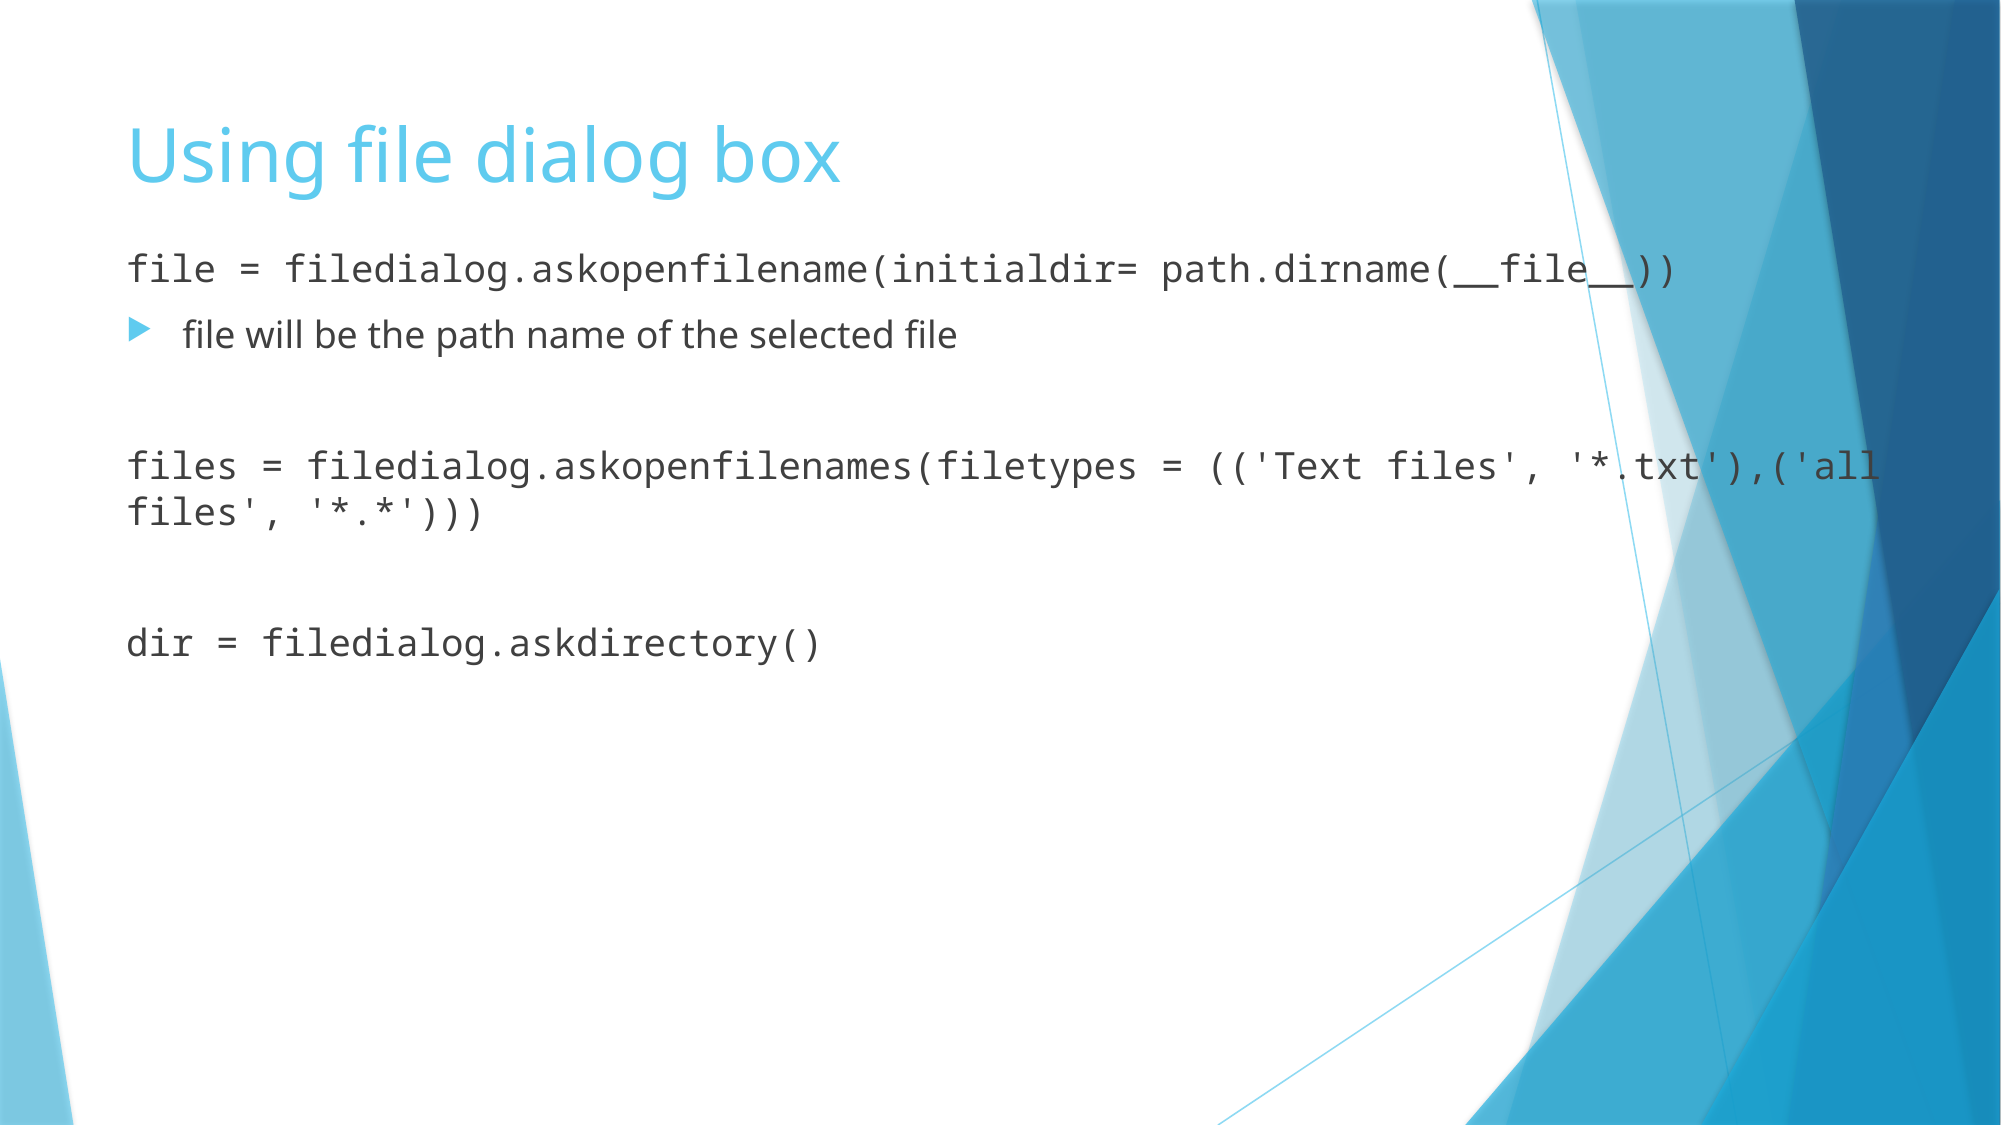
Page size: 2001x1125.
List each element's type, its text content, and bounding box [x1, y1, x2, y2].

title Using file dialog box [111, 99, 1522, 237]
list file = filedialog.askopenfilename(initialdir= path.dirname(__file__)) file will be the path name of the selected file files = filedialog.askopenfilenames(filetypes = (('Text files', '*.txt'),('all files', '*.*'))) dir = filedialog.askdirectory() [111, 237, 1950, 1113]
